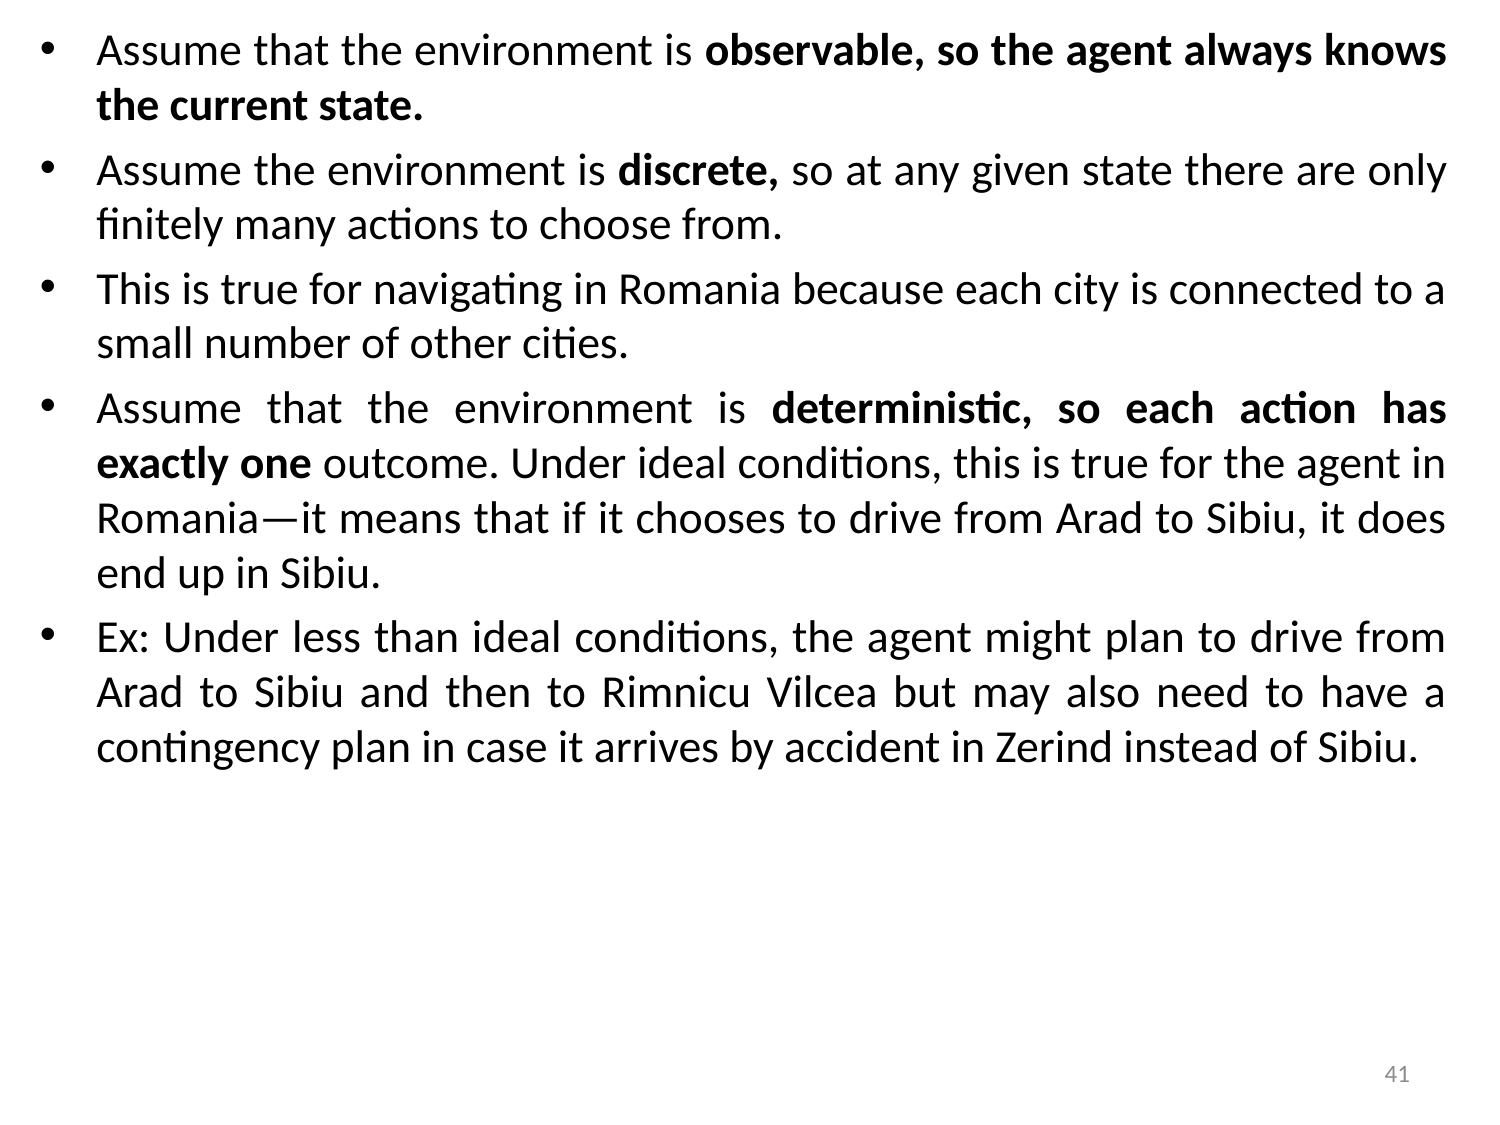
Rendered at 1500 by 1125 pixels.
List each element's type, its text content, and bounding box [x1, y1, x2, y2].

list Assume that the environment is observable, so the agent always knows the current state. Assume the environment is discrete, so at any given state there are only finitely many actions to choose from. This is true for navigating in Romania because each city is connected to a small number of other cities. Assume that the environment is deterministic, so each action has exactly one outcome. Under ideal conditions, this is true for the agent in Romania—it means that if it chooses to drive from Arad to Sibiu, it does end up in Sibiu. Ex: Under less than ideal conditions, the agent might plan to drive from Arad to Sibiu and then to Rimnicu Vilcea but may also need to have a contingency plan in case it arrives by accident in Zerind instead of Sibiu. [24, 12, 1463, 1088]
slide_number 41 [1074, 1042, 1425, 1103]
